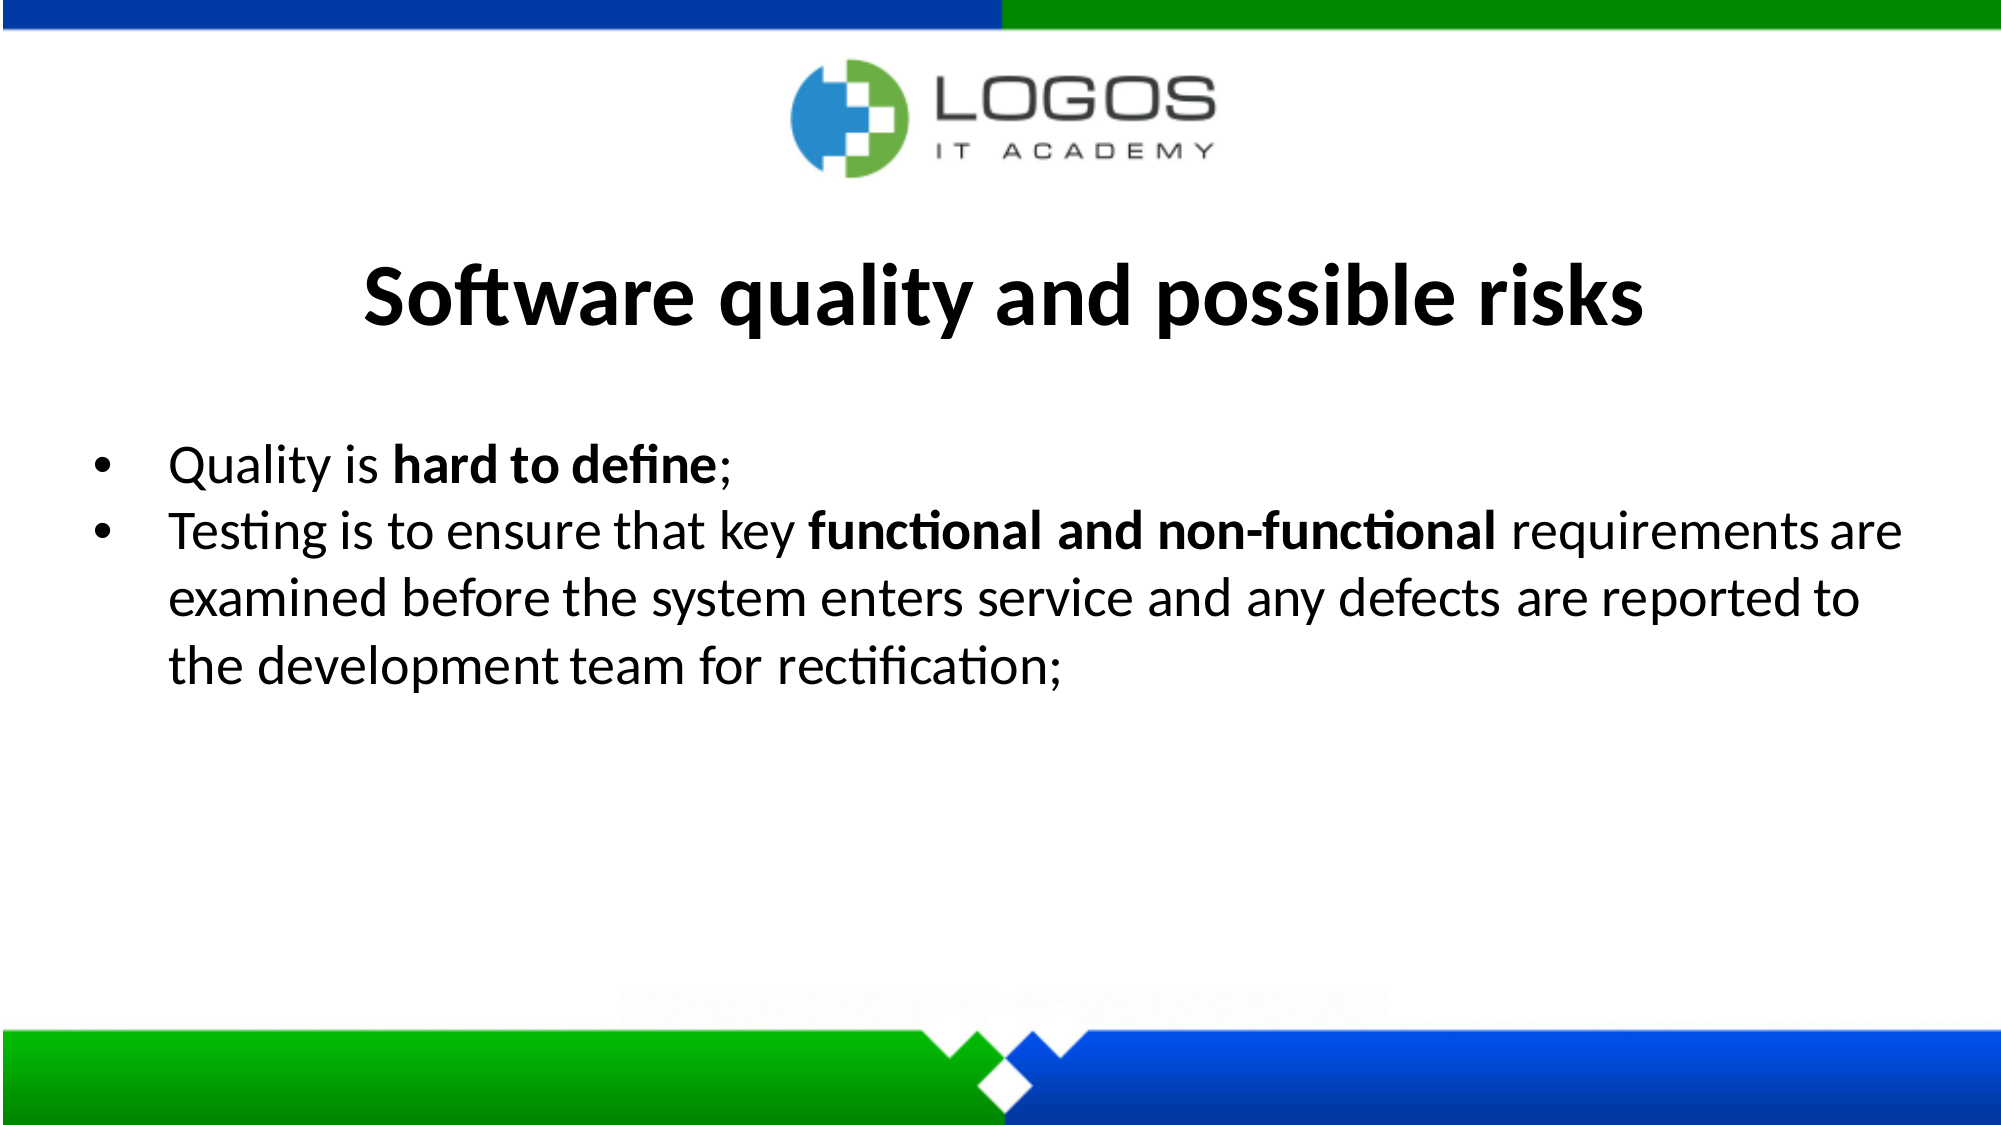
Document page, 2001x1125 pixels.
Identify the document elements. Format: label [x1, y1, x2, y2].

text_box [2, 0, 2000, 1125]
